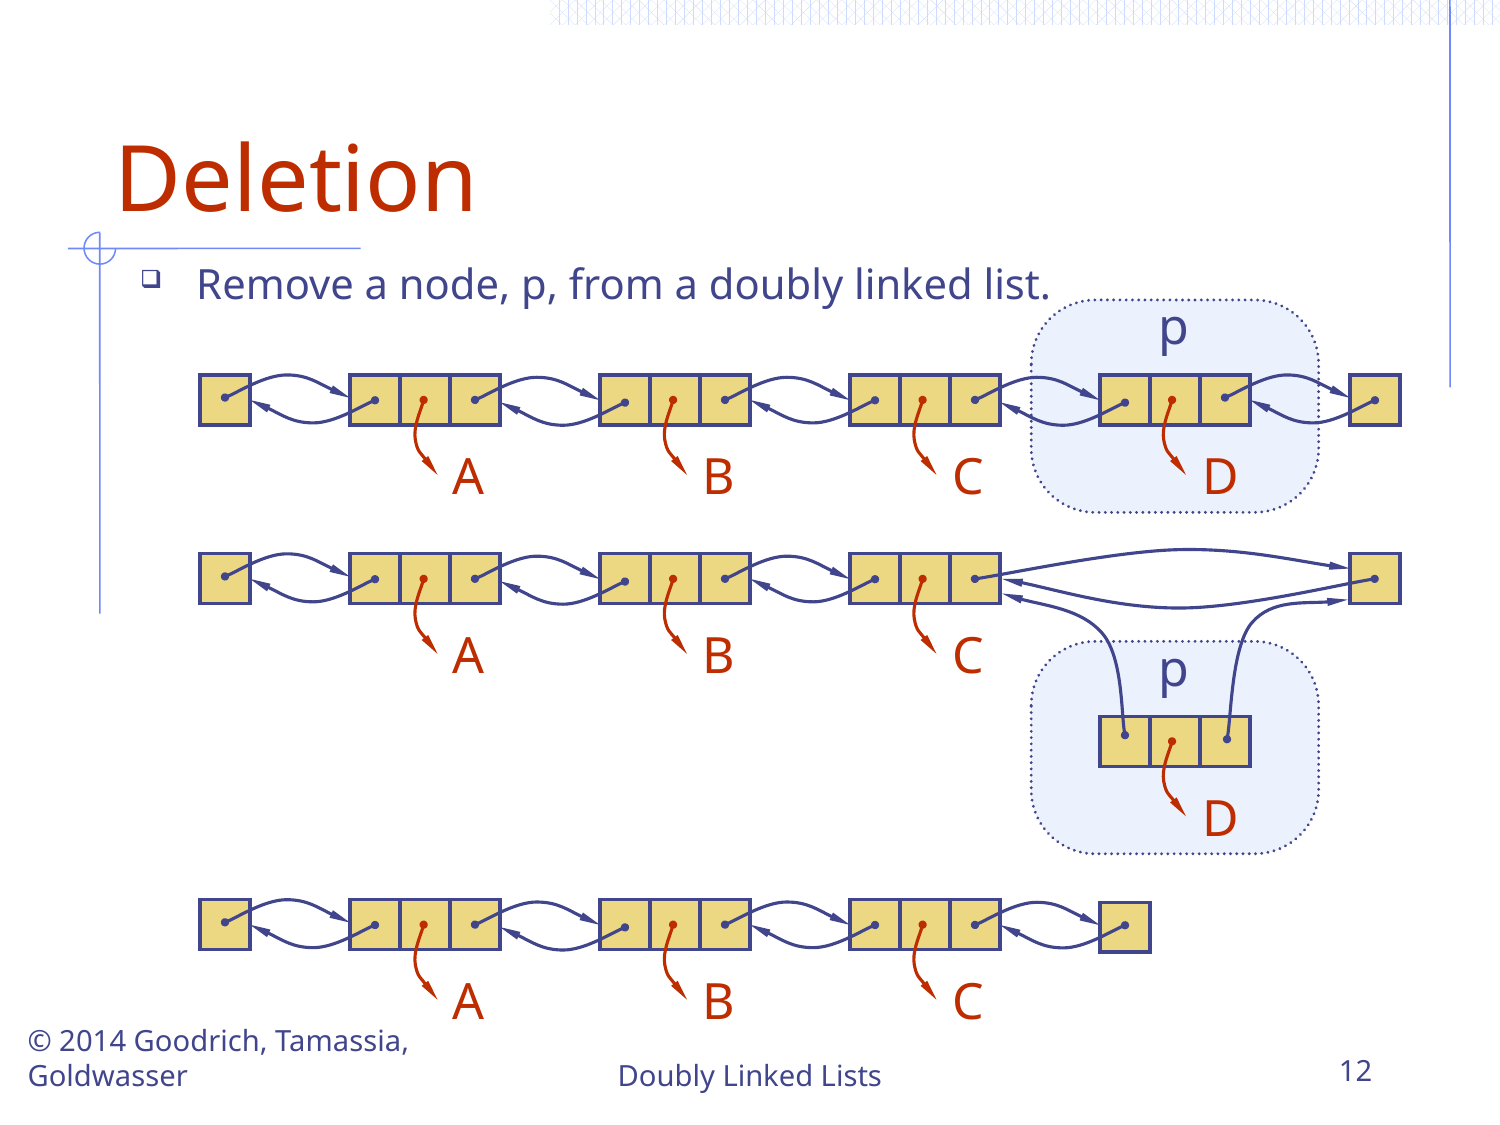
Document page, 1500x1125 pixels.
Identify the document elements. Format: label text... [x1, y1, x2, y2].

text_box [1002, 574, 1379, 609]
text_box [970, 549, 1350, 583]
title Deletion [99, 50, 1425, 238]
text_box [200, 553, 250, 604]
text_box [220, 899, 351, 927]
text_box [450, 553, 500, 604]
text_box [699, 899, 750, 950]
text_box [950, 899, 1000, 950]
text_box [200, 899, 250, 950]
text_box [913, 574, 937, 654]
text_box [913, 920, 937, 1000]
text_box B [687, 616, 748, 692]
text_box C [937, 616, 998, 692]
text_box [999, 921, 1130, 948]
text_box [220, 553, 351, 581]
text_box C [937, 962, 998, 1037]
text_box [499, 577, 630, 605]
text_box [664, 920, 687, 1000]
text_box p [1143, 628, 1204, 704]
text_box [399, 899, 450, 950]
text_box [1031, 655, 1319, 854]
text_box [849, 553, 900, 604]
text_box [1200, 716, 1250, 767]
text_box [849, 899, 900, 950]
text_box A [437, 962, 498, 1024]
text_box [450, 899, 500, 950]
text_box [650, 553, 699, 604]
text_box D [1187, 778, 1248, 854]
slide_number 12 [1074, 1024, 1388, 1101]
text_box A [437, 616, 498, 692]
text_box [750, 575, 880, 602]
text_box [600, 553, 650, 604]
text_box [470, 556, 600, 583]
text_box [720, 556, 849, 583]
text_box [499, 923, 630, 951]
text_box [1350, 553, 1400, 604]
text_box [699, 553, 750, 604]
text_box [399, 553, 450, 604]
text_box [414, 920, 437, 1000]
text_box [470, 901, 600, 929]
slide_number © 2014 Goodrich, Tamassia, Goldwasser [12, 1024, 588, 1101]
text_box [900, 553, 950, 604]
text_box [950, 553, 1000, 604]
text_box [249, 920, 380, 948]
text_box [664, 574, 687, 654]
text_box [1100, 902, 1150, 953]
text_box [1149, 716, 1200, 767]
text_box B [687, 962, 748, 1037]
text_box [1222, 597, 1348, 744]
text_box [1100, 716, 1149, 767]
footer Doubly Linked Lists [588, 1024, 988, 1101]
text_box [1163, 737, 1186, 817]
text_box [600, 899, 650, 950]
text_box [350, 899, 399, 950]
text_box [1002, 593, 1130, 740]
text_box [650, 899, 699, 950]
text_box [414, 574, 437, 654]
text_box [350, 553, 399, 604]
text_box [900, 899, 950, 950]
text_box [720, 901, 849, 929]
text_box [199, 287, 1401, 513]
list Remove a node, p, from a doubly linked list. [125, 249, 1400, 325]
text_box [970, 902, 1100, 929]
text_box [750, 920, 880, 948]
text_box [1109, 641, 1241, 716]
text_box [249, 575, 380, 602]
